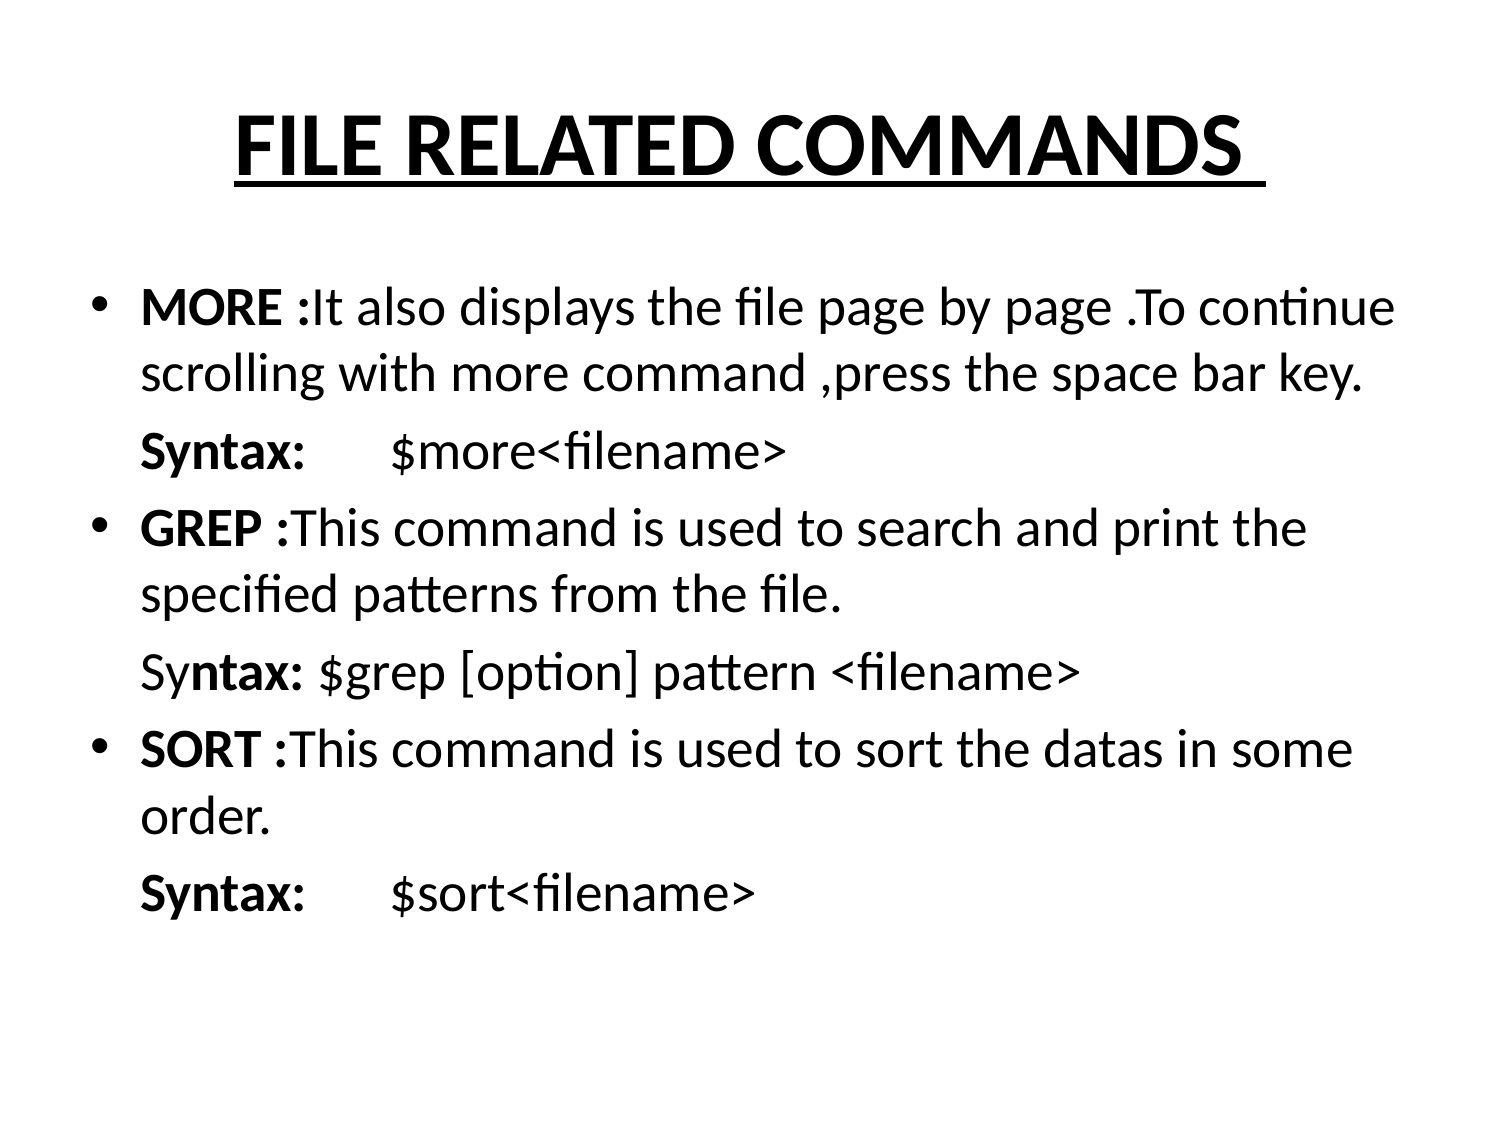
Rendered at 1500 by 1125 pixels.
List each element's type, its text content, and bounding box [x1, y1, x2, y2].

list MORE :It also displays the file page by page .To continue scrolling with more command ,press the space bar key. Syntax: $more<filename> GREP :This command is used to search and print the specified patterns from the file. Syntax: $grep [option] pattern <filename> SORT :This command is used to sort the datas in some order. Syntax: $sort<filename> [75, 262, 1425, 1005]
title FILE RELATED COMMANDS [75, 45, 1425, 233]
